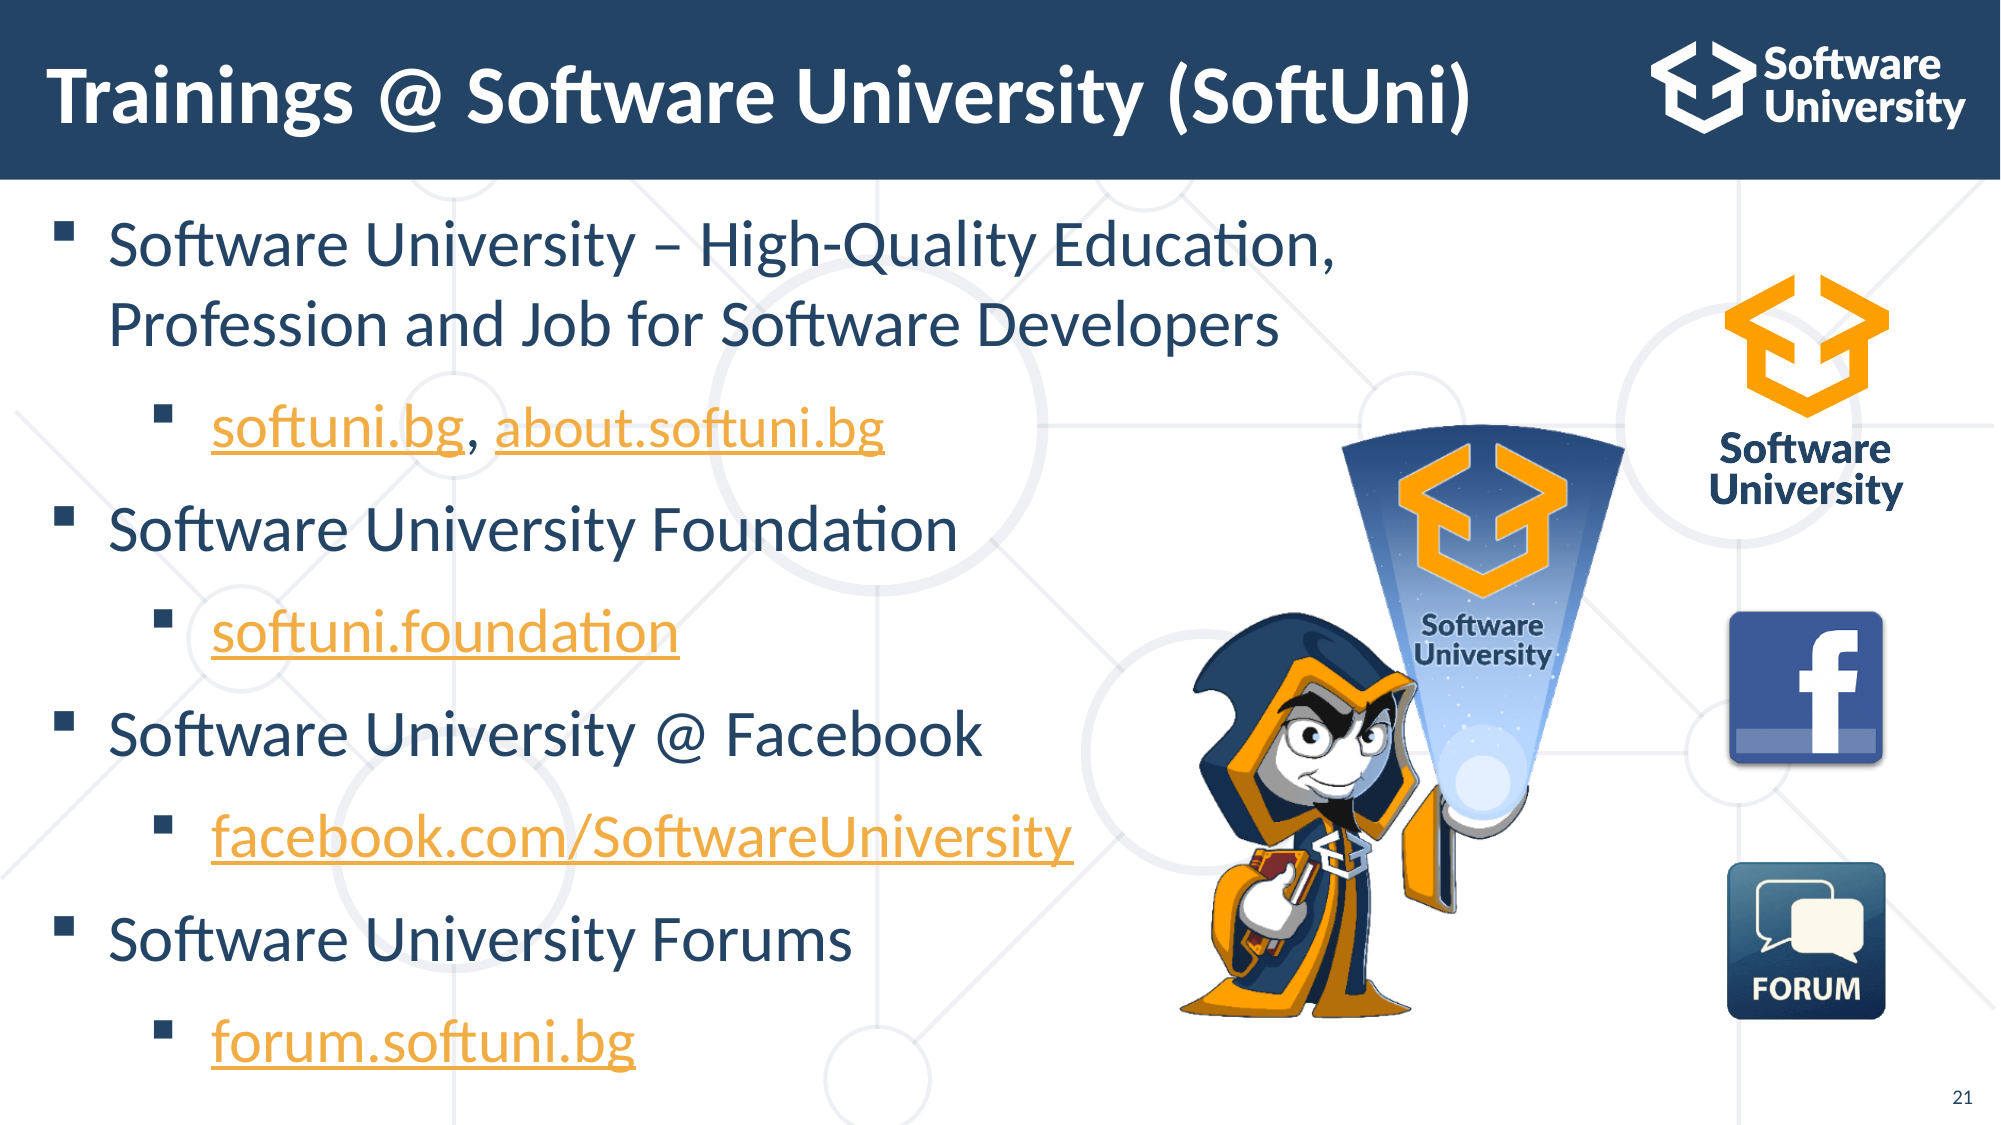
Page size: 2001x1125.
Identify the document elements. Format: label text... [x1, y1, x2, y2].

title Trainings @ Software University (SoftUni) [28, 17, 1627, 163]
picture [1723, 605, 1889, 773]
picture [1708, 274, 1904, 517]
text_box 21 [1927, 1067, 1989, 1117]
picture [1458, 423, 1627, 1020]
list Software University – High-Quality Education, Profession and Job for Software Developers softuni.bg, about.softuni.bg Software University Foundation softuni.foundation Software University @ Facebook facebook.com/SoftwareUniversity Software University Forums forum.softuni.bg [31, 193, 1458, 1094]
picture [1651, 41, 1966, 134]
picture [1726, 861, 1886, 1020]
